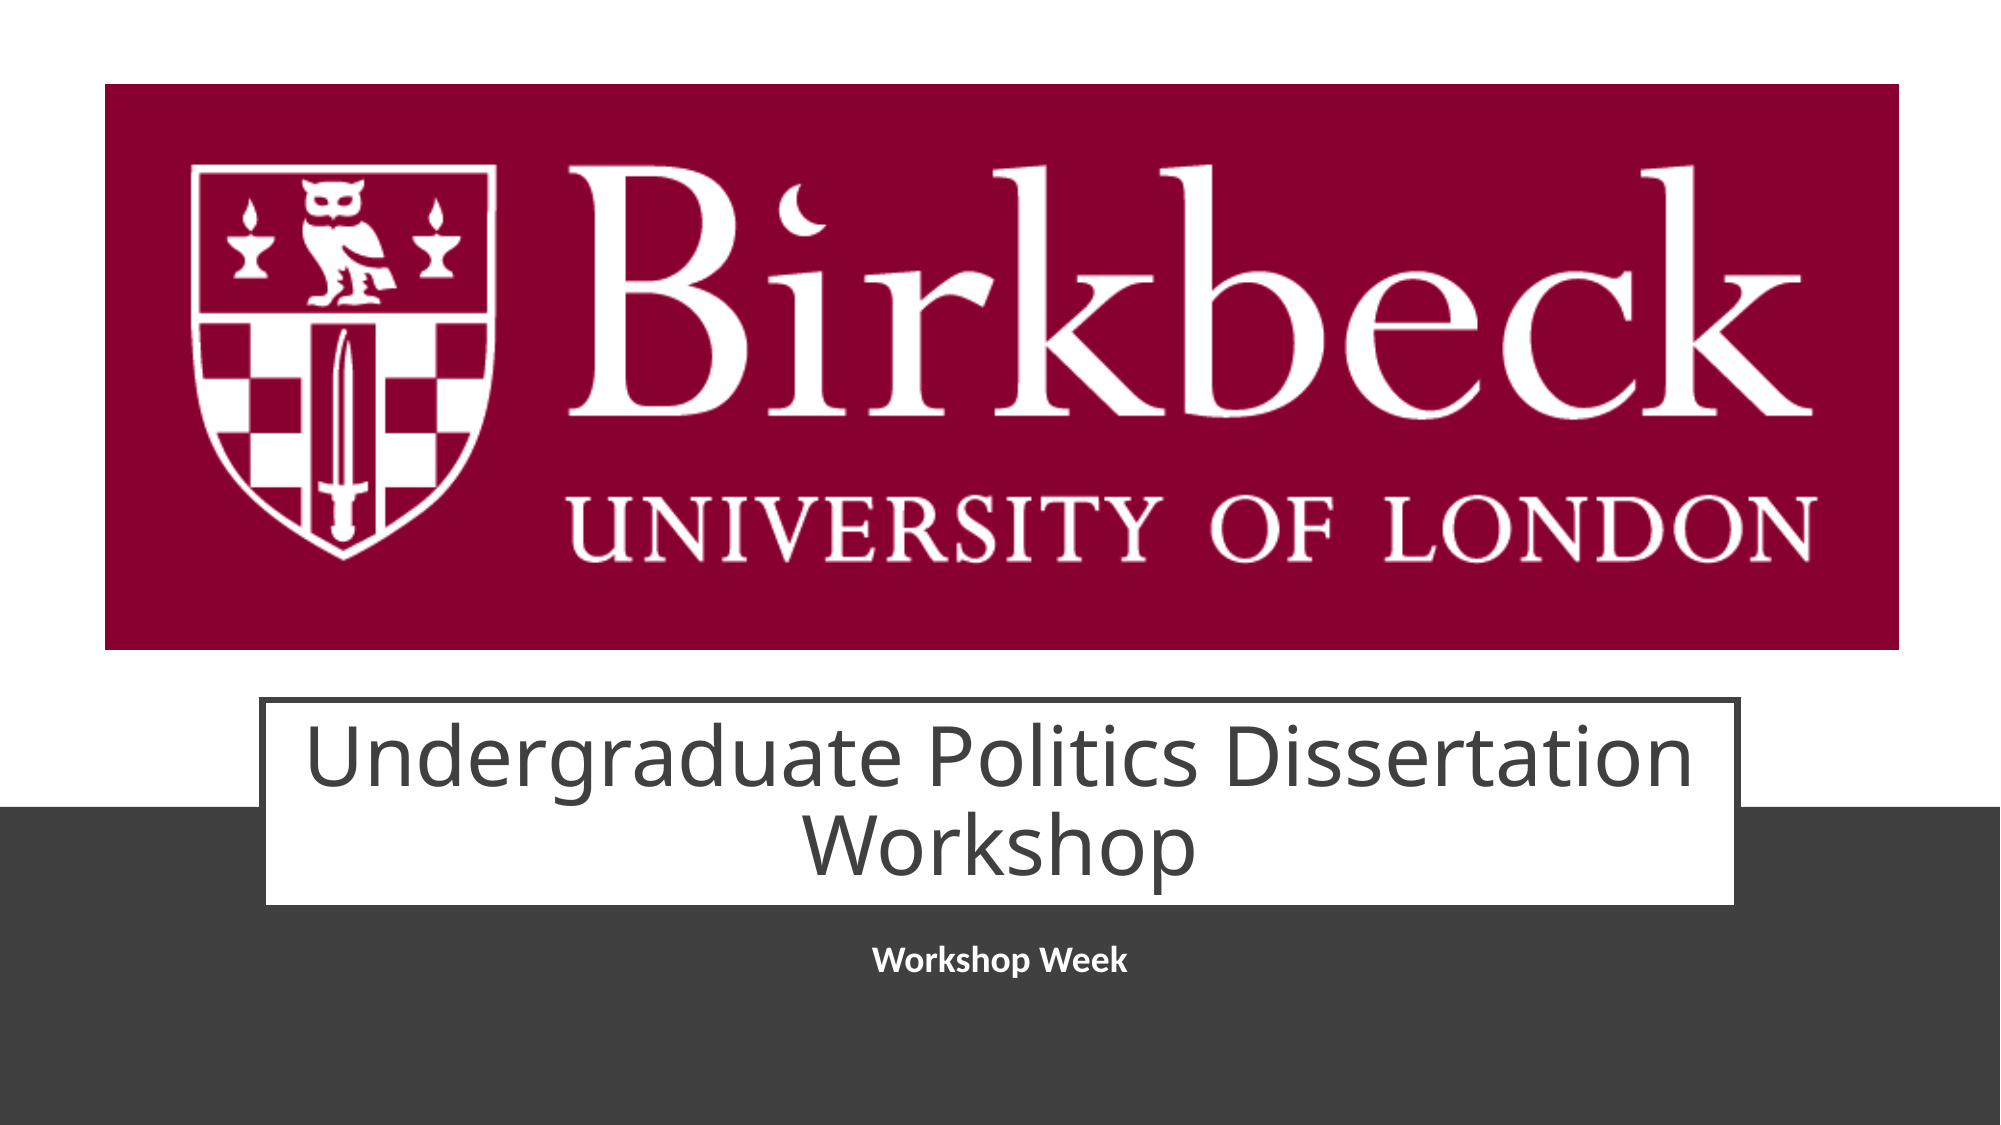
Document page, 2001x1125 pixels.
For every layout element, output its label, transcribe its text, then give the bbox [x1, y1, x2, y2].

text_box [0, 806, 2000, 1125]
subtitle Workshop Week [442, 933, 1558, 1022]
title Undergraduate Politics Dissertation Workshop [262, 700, 1738, 908]
picture [105, 84, 1899, 650]
